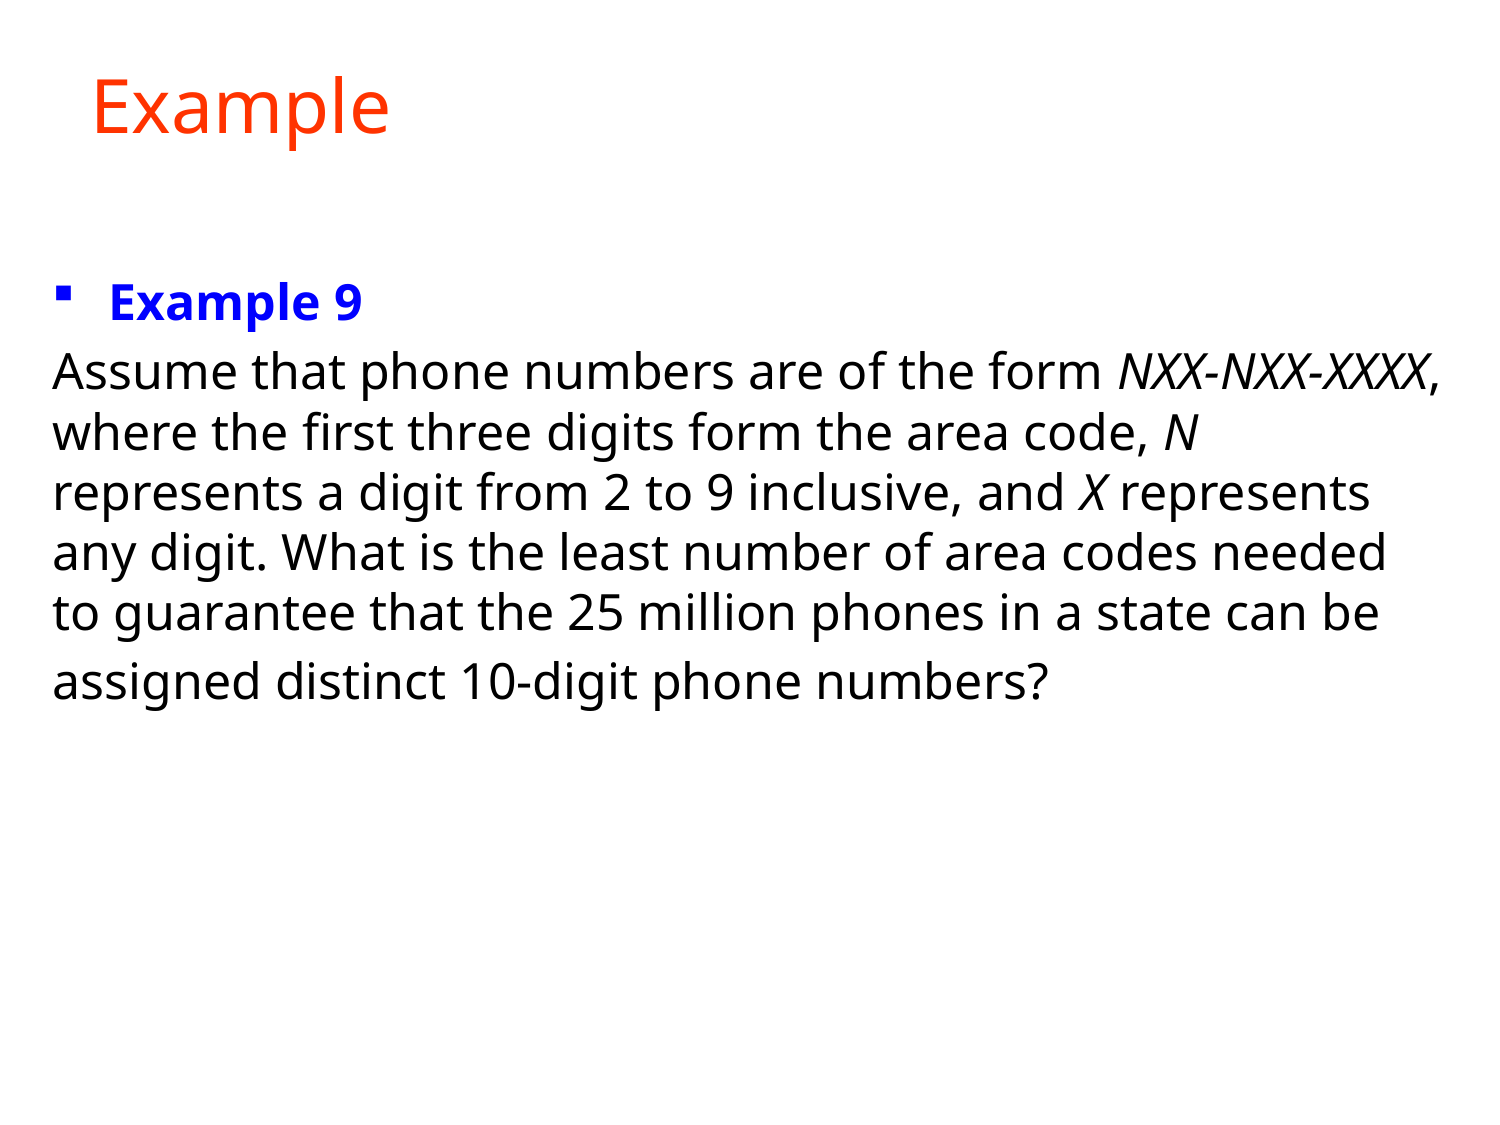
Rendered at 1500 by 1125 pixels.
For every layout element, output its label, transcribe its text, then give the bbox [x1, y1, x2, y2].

list Example 9 Assume that phone numbers are of the form NXX-NXX-XXXX, where the first three digits form the area code, N represents a digit from 2 to 9 inclusive, and X represents any digit. What is the least number of area codes needed to guarantee that the 25 million phones in a state can be assigned distinct 10-digit phone numbers? [37, 262, 1463, 1025]
title Example [75, 45, 1450, 163]
